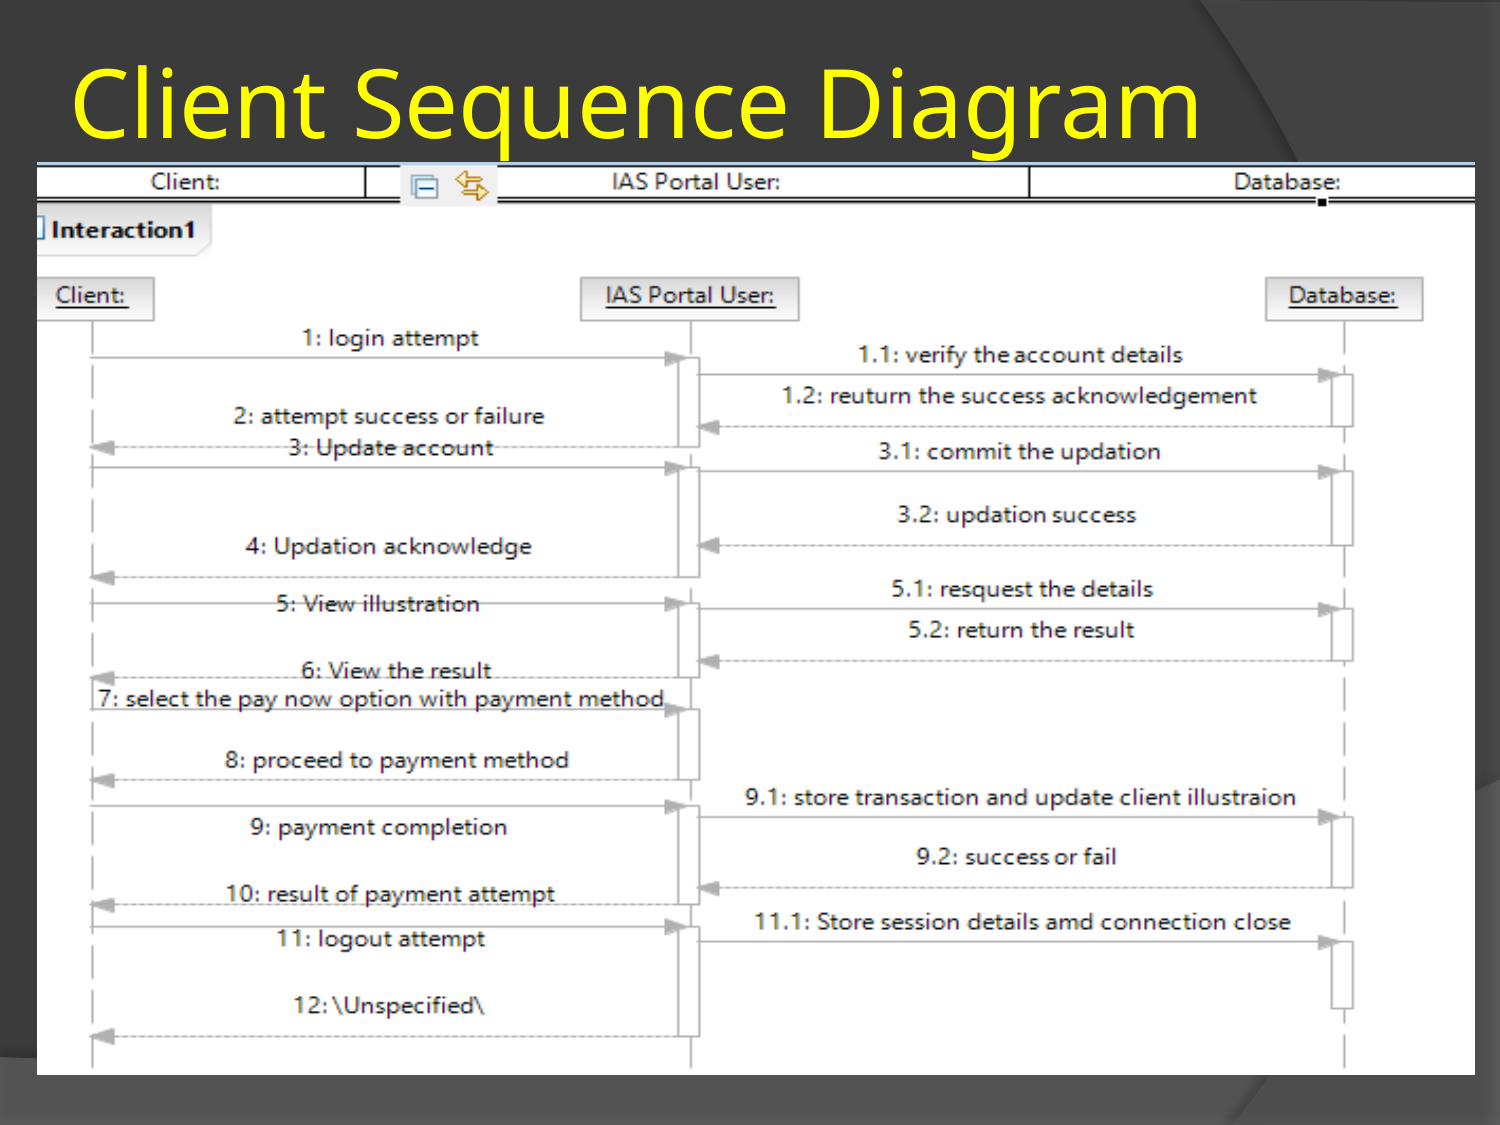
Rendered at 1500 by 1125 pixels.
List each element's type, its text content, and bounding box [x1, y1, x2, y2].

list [37, 162, 1476, 1076]
title Client Sequence Diagram [62, 24, 1288, 152]
